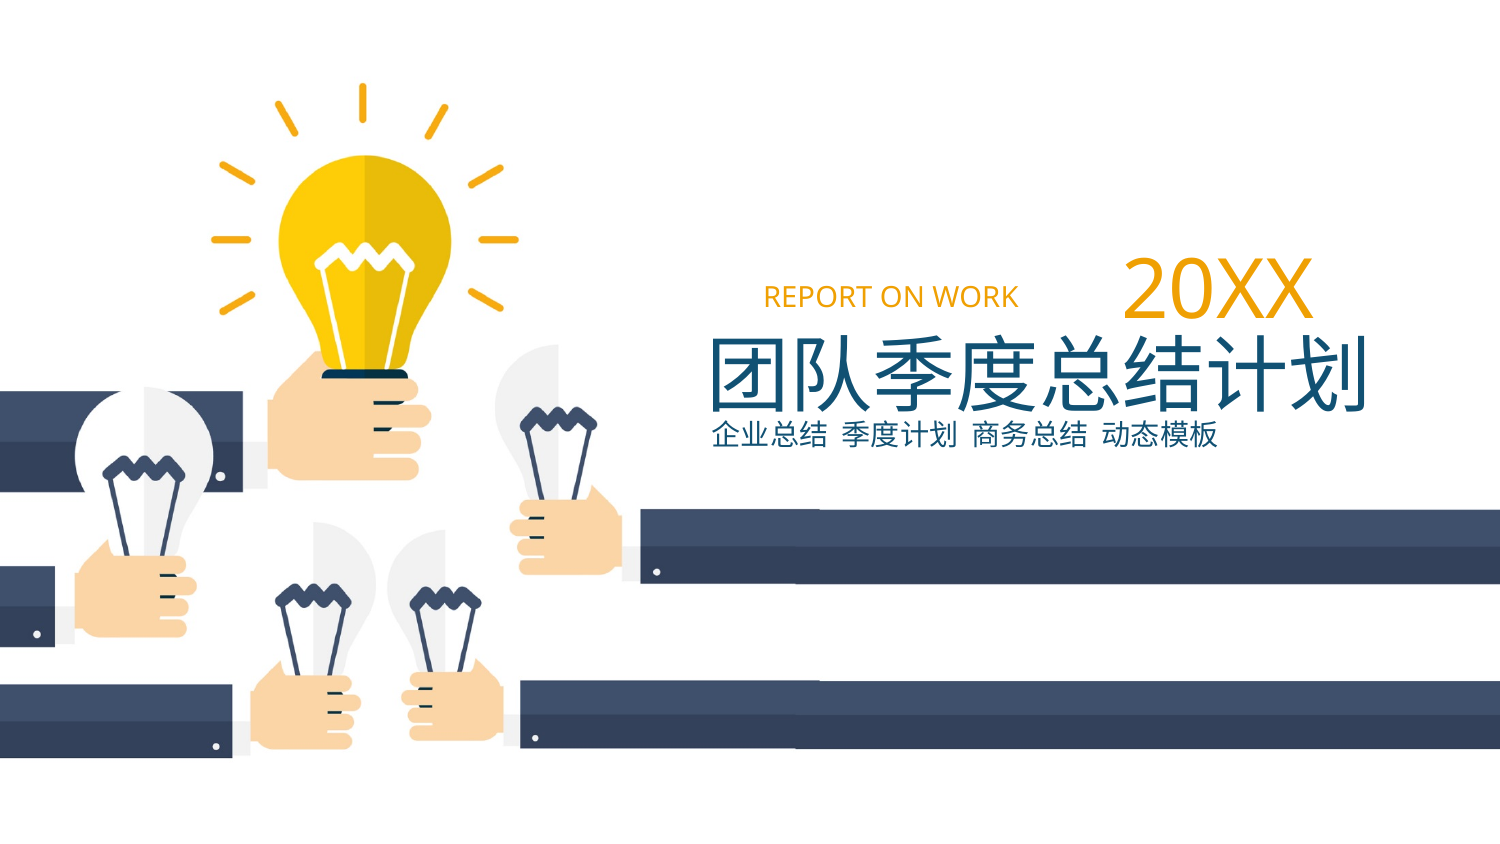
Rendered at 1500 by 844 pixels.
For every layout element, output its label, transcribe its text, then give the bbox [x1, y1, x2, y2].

text_box REPORT ON WORK [748, 271, 1034, 321]
text_box 企业总结 季度计划 商务总结 动态模板 [696, 408, 1234, 459]
picture [0, 0, 1500, 844]
text_box 20XX [1106, 227, 1329, 343]
text_box 团队季度总结计划 [691, 314, 1388, 430]
